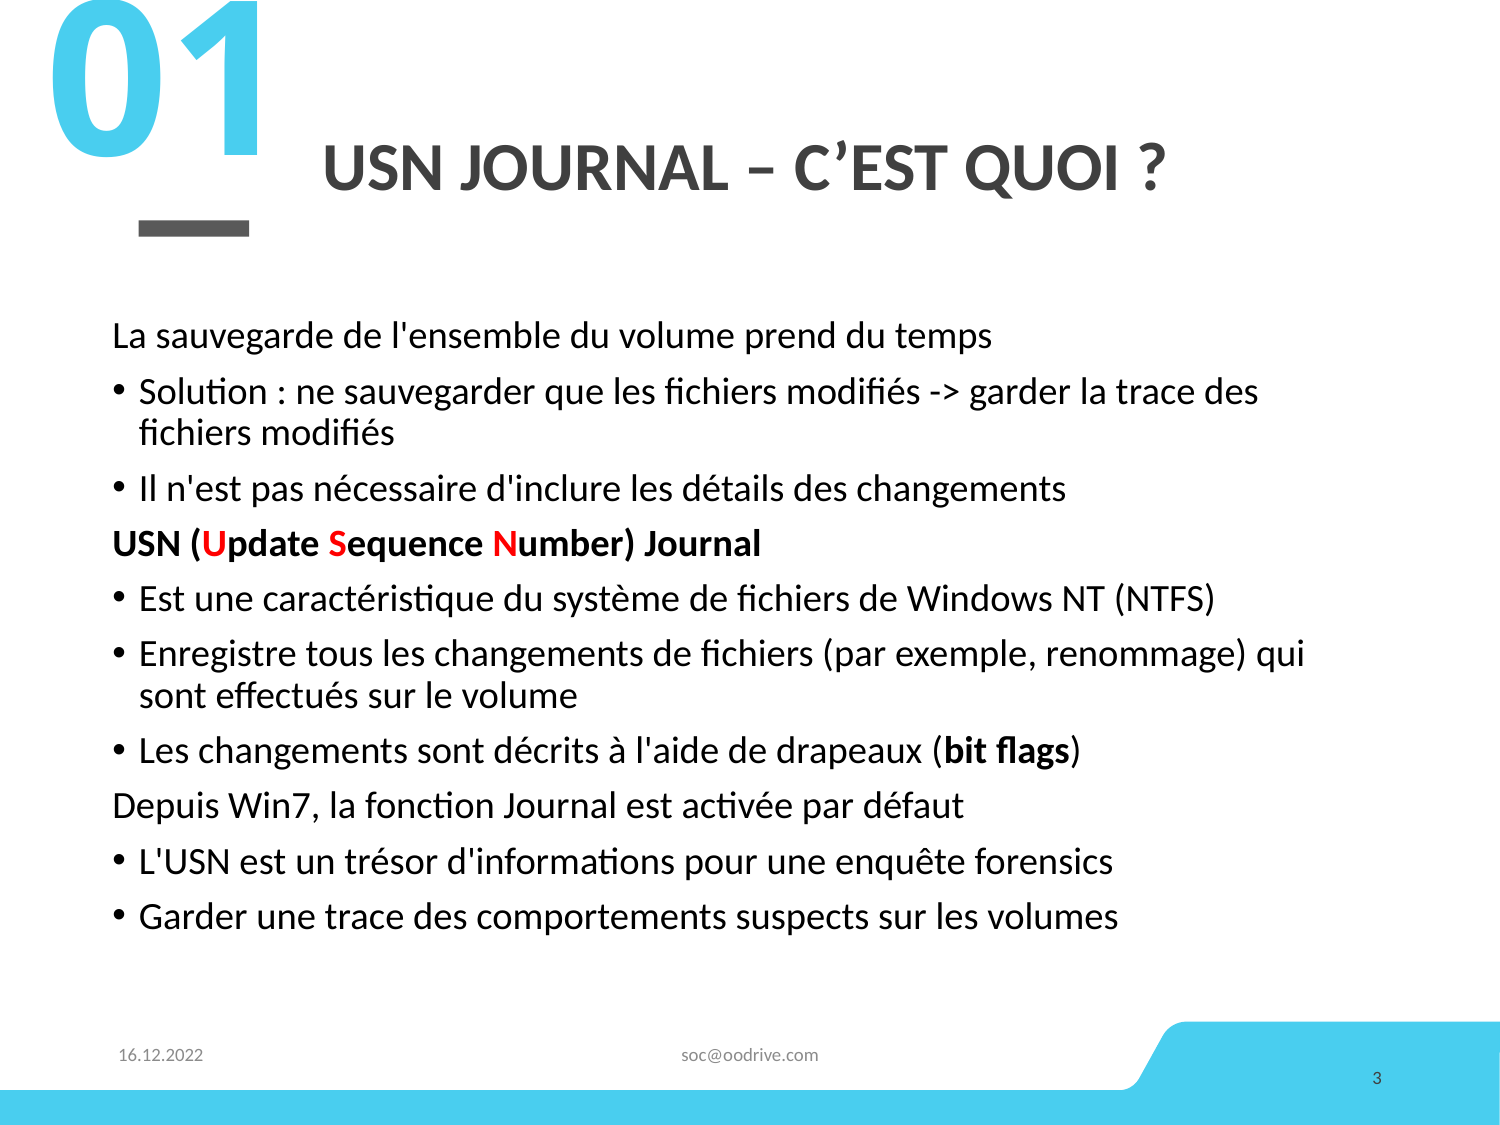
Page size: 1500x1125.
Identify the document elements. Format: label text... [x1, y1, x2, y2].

slide_number 3 [1059, 1047, 1397, 1108]
list 01 [0, 0, 307, 213]
footer soc@oodrive.com [496, 1023, 1004, 1084]
title Usn journal – c’est quoi ? [307, 59, 1397, 278]
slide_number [103, 1023, 441, 1084]
list La sauvegarde de l'ensemble du volume prend du temps Solution : ne sauvegarder que les fichiers modifiés -> garder la trace des fichiers modifiés Il n'est pas nécessaire d'inclure les détails des changements USN (Update Sequence Number) Journal Est une caractéristique du système de fichiers de Windows NT (NTFS) Enregistre tous les changements de fichiers (par exemple, renommage) qui sont effectués sur le volume Les changements sont décrits à l'aide de drapeaux (bit flags) Depuis Win7, la fonction Journal est activée par défaut L'USN est un trésor d'informations pour une enquête forensics Garder une trace des comportements suspects sur les volumes [97, 308, 1392, 947]
